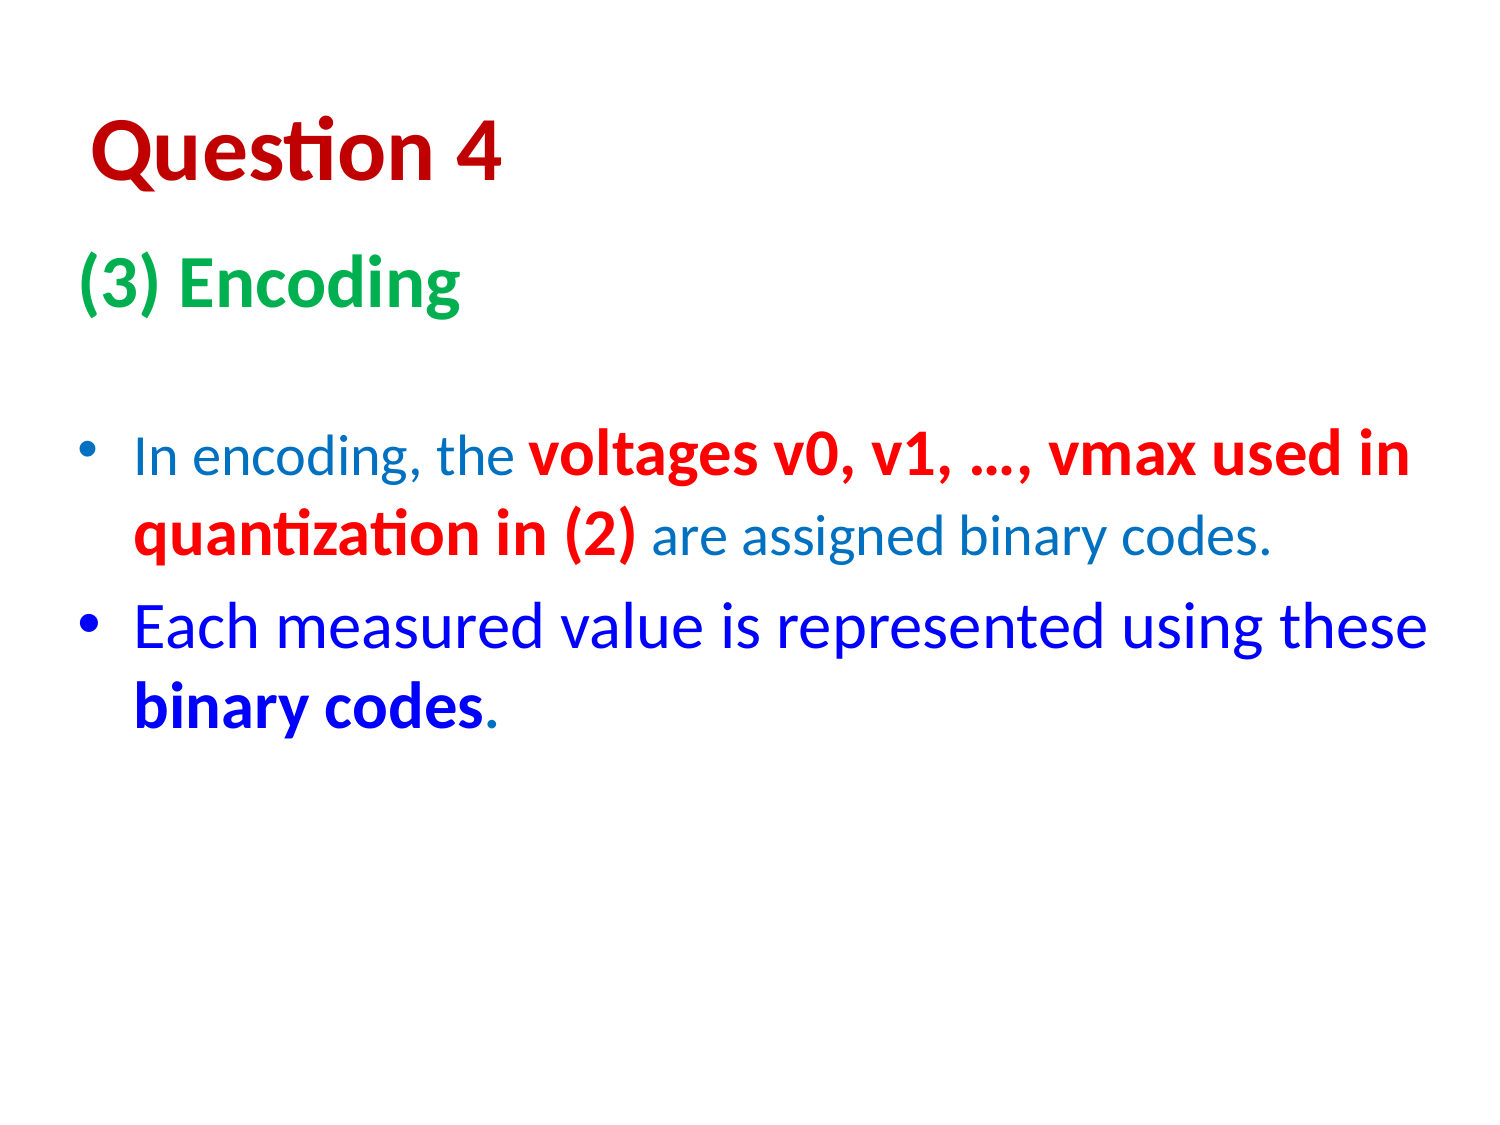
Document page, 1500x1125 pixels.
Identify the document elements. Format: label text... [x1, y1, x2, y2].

title Question 4 [75, 50, 1425, 224]
list (3) Encoding In encoding, the voltages v0, v1, …, vmax used in quantization in (2) are assigned binary codes. Each measured value is represented using these binary codes. [62, 224, 1463, 1063]
